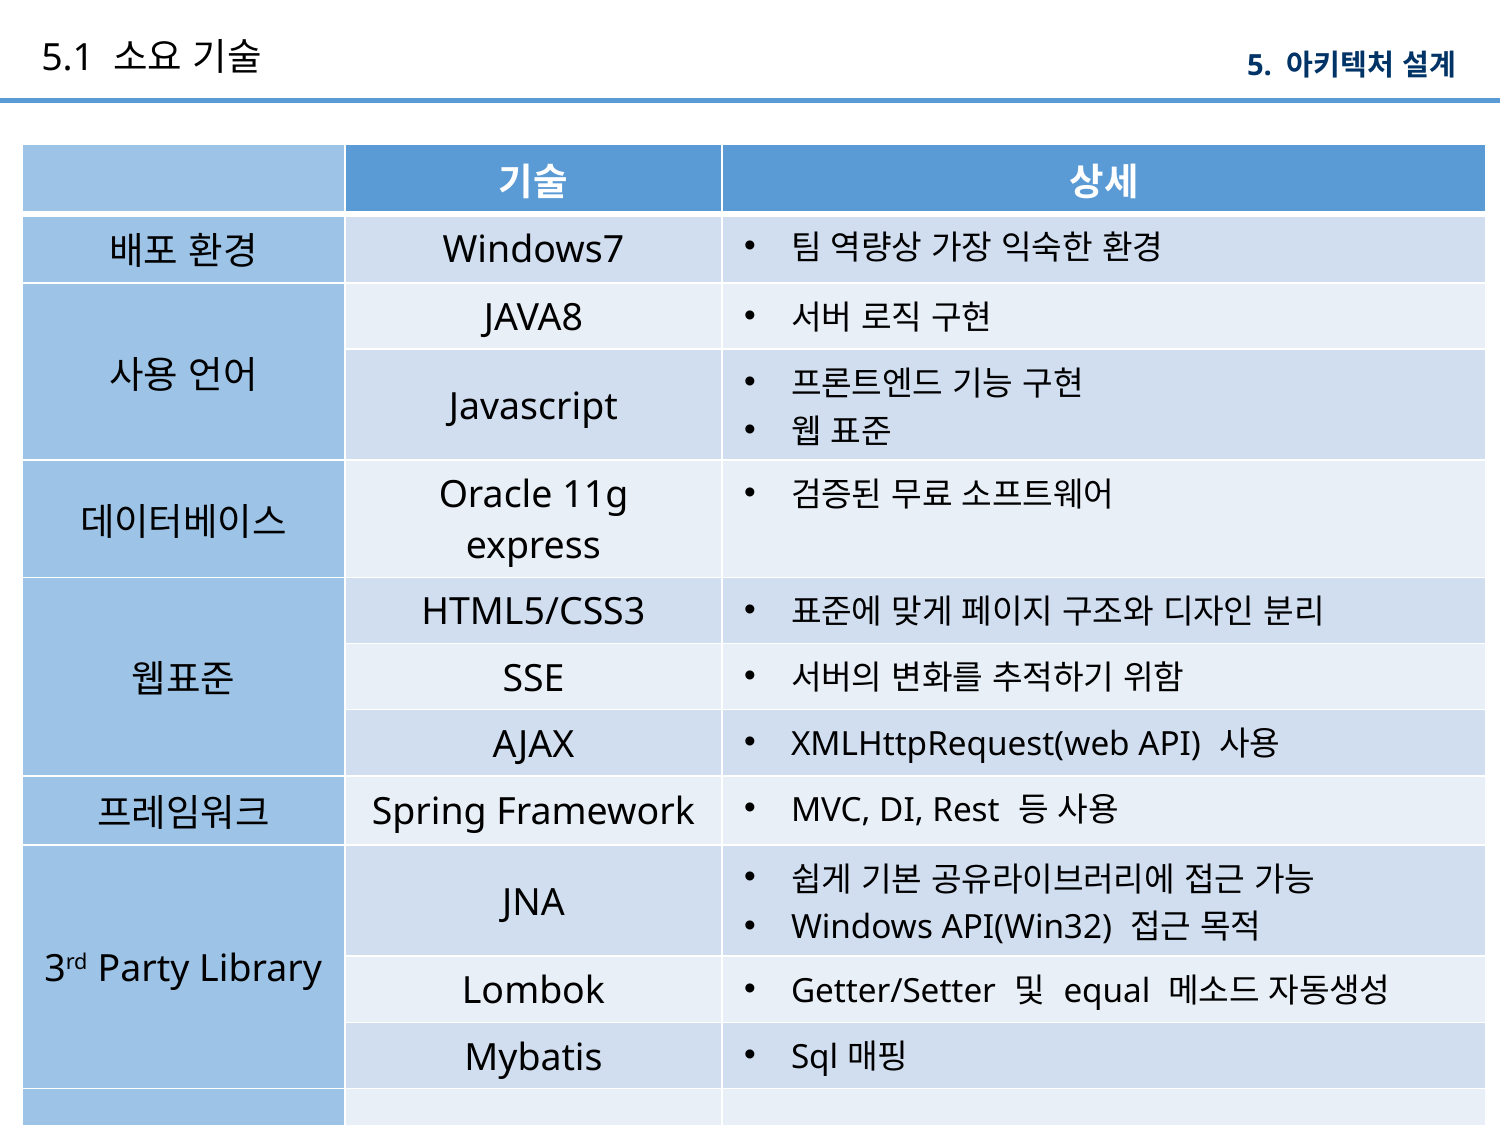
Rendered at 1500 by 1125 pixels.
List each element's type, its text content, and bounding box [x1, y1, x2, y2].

table_cell Javascript [346, 350, 721, 459]
table_cell 팀 역량상 가장 익숙한 환경 [723, 217, 1485, 282]
table_cell 서버 로직 구현 [723, 284, 1485, 348]
table_header 기술 [346, 145, 721, 211]
table_cell 프레임워크 [23, 777, 344, 844]
table_cell [346, 1089, 721, 1125]
table_cell SSE [346, 644, 721, 709]
table_cell Spring Framework [346, 777, 721, 844]
table_cell MVC, DI, Rest 등 사용 [723, 777, 1485, 844]
table_cell [723, 1089, 1485, 1125]
table_cell Mybatis [346, 1023, 721, 1088]
table_cell 서버의 변화를 추적하기 위함 [723, 644, 1485, 709]
table_cell [23, 1089, 344, 1125]
table_cell Windows7 [346, 217, 721, 282]
table_cell JNA [346, 846, 721, 955]
table_cell AJAX [346, 710, 721, 775]
table_cell 검증된 무료 소프트웨어 [723, 461, 1485, 577]
table_cell 표준에 맞게 페이지 구조와 디자인 분리 [723, 578, 1485, 643]
table_cell 배포 환경 [23, 217, 344, 282]
table_cell Oracle 11g express [346, 461, 721, 577]
table_cell JAVA8 [346, 284, 721, 348]
table_cell XMLHttpRequest(web API) 사용 [723, 710, 1485, 775]
title 5.1 소요 기술 [41, 0, 1023, 102]
table_cell 프론트엔드 기능 구현 웹 표준 [723, 350, 1485, 459]
table_cell 웹표준 [23, 578, 344, 775]
table_header 상세 [723, 145, 1485, 211]
table_cell 쉽게 기본 공유라이브러리에 접근 가능 Windows API(Win32) 접근 목적 [723, 846, 1485, 955]
table_cell Lombok [346, 957, 721, 1022]
table_header [23, 145, 344, 211]
table_cell Sql매핑 [723, 1023, 1485, 1088]
table_cell 데이터베이스 [23, 461, 344, 577]
table_cell 3rd Party Library [23, 846, 344, 1088]
table_cell HTML5/CSS3 [346, 578, 721, 643]
table_cell Getter/Setter 및 equal 메소드 자동생성 [723, 957, 1485, 1022]
list 5. 아키텍처 설계 [1023, 42, 1457, 102]
table_cell 사용 언어 [23, 284, 344, 459]
